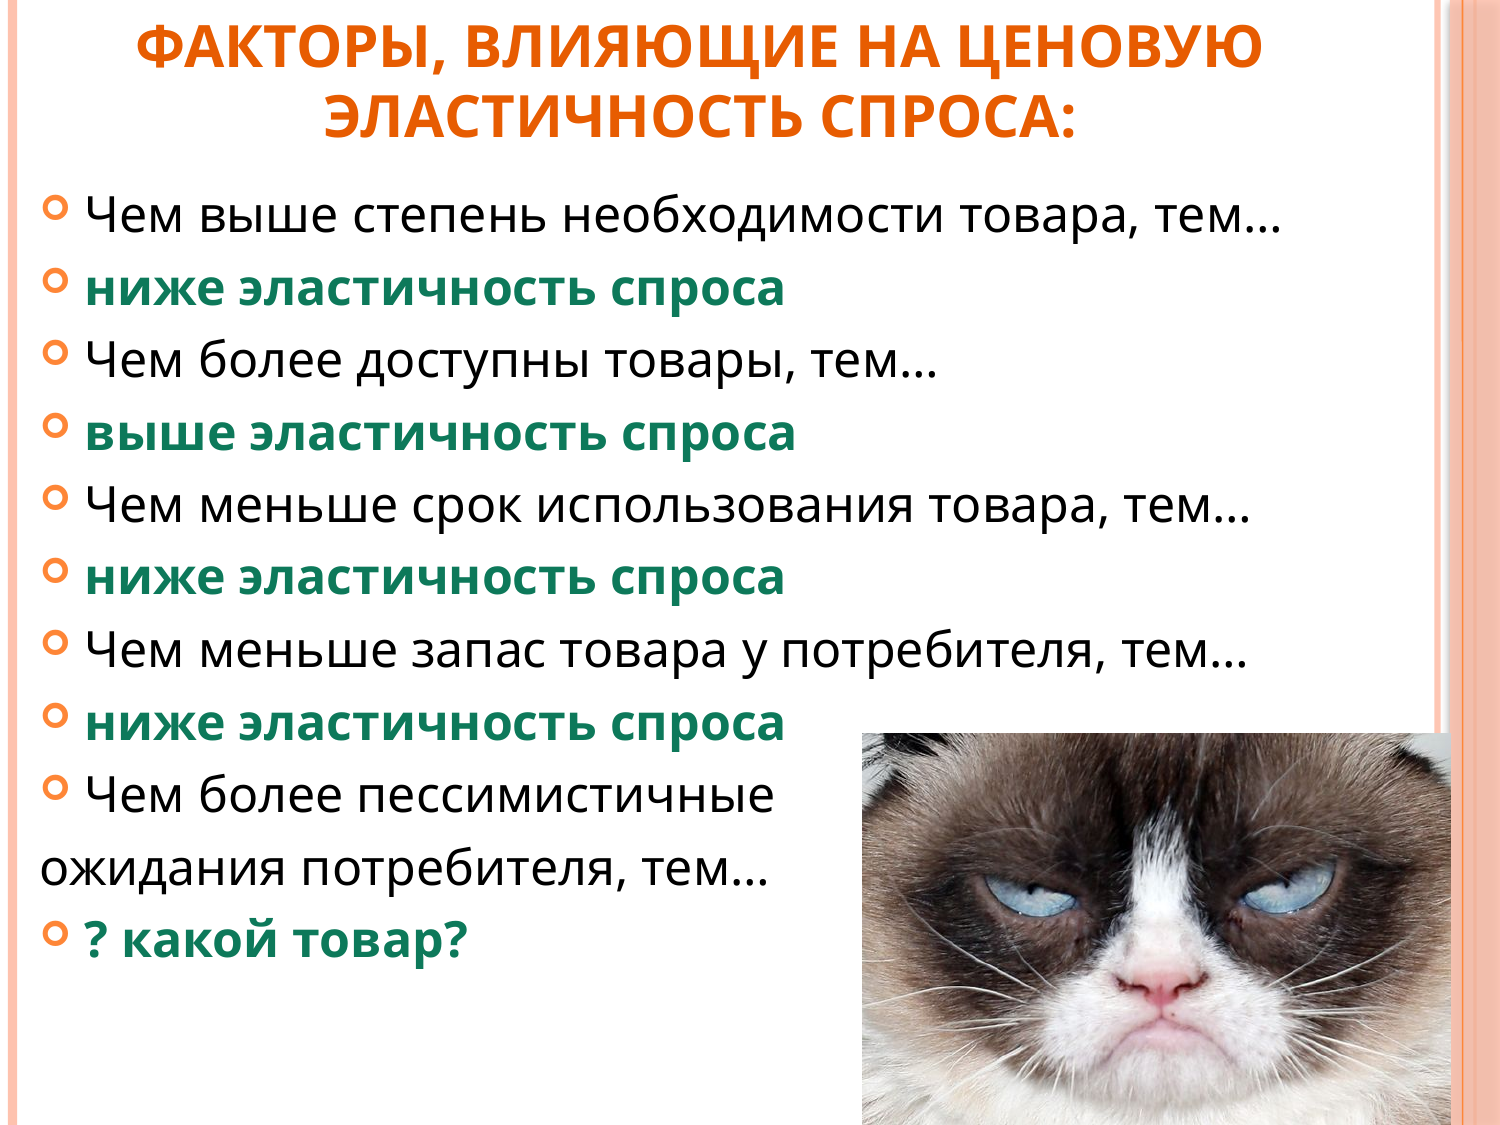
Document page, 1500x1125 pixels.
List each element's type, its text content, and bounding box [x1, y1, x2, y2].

title Факторы, влияющие на ценовую эластичность спроса: [87, 0, 1313, 157]
picture [861, 733, 1452, 1125]
list Чем выше степень необходимости товара, тем… ниже эластичность спроса Чем более доступны товары, тем… выше эластичность спроса Чем меньше срок использования товара, тем… ниже эластичность спроса Чем меньше запас товара у потребителя, тем… ниже эластичность спроса Чем более пессимистичные ожидания потребителя, тем… ? какой товар? [24, 174, 1426, 975]
